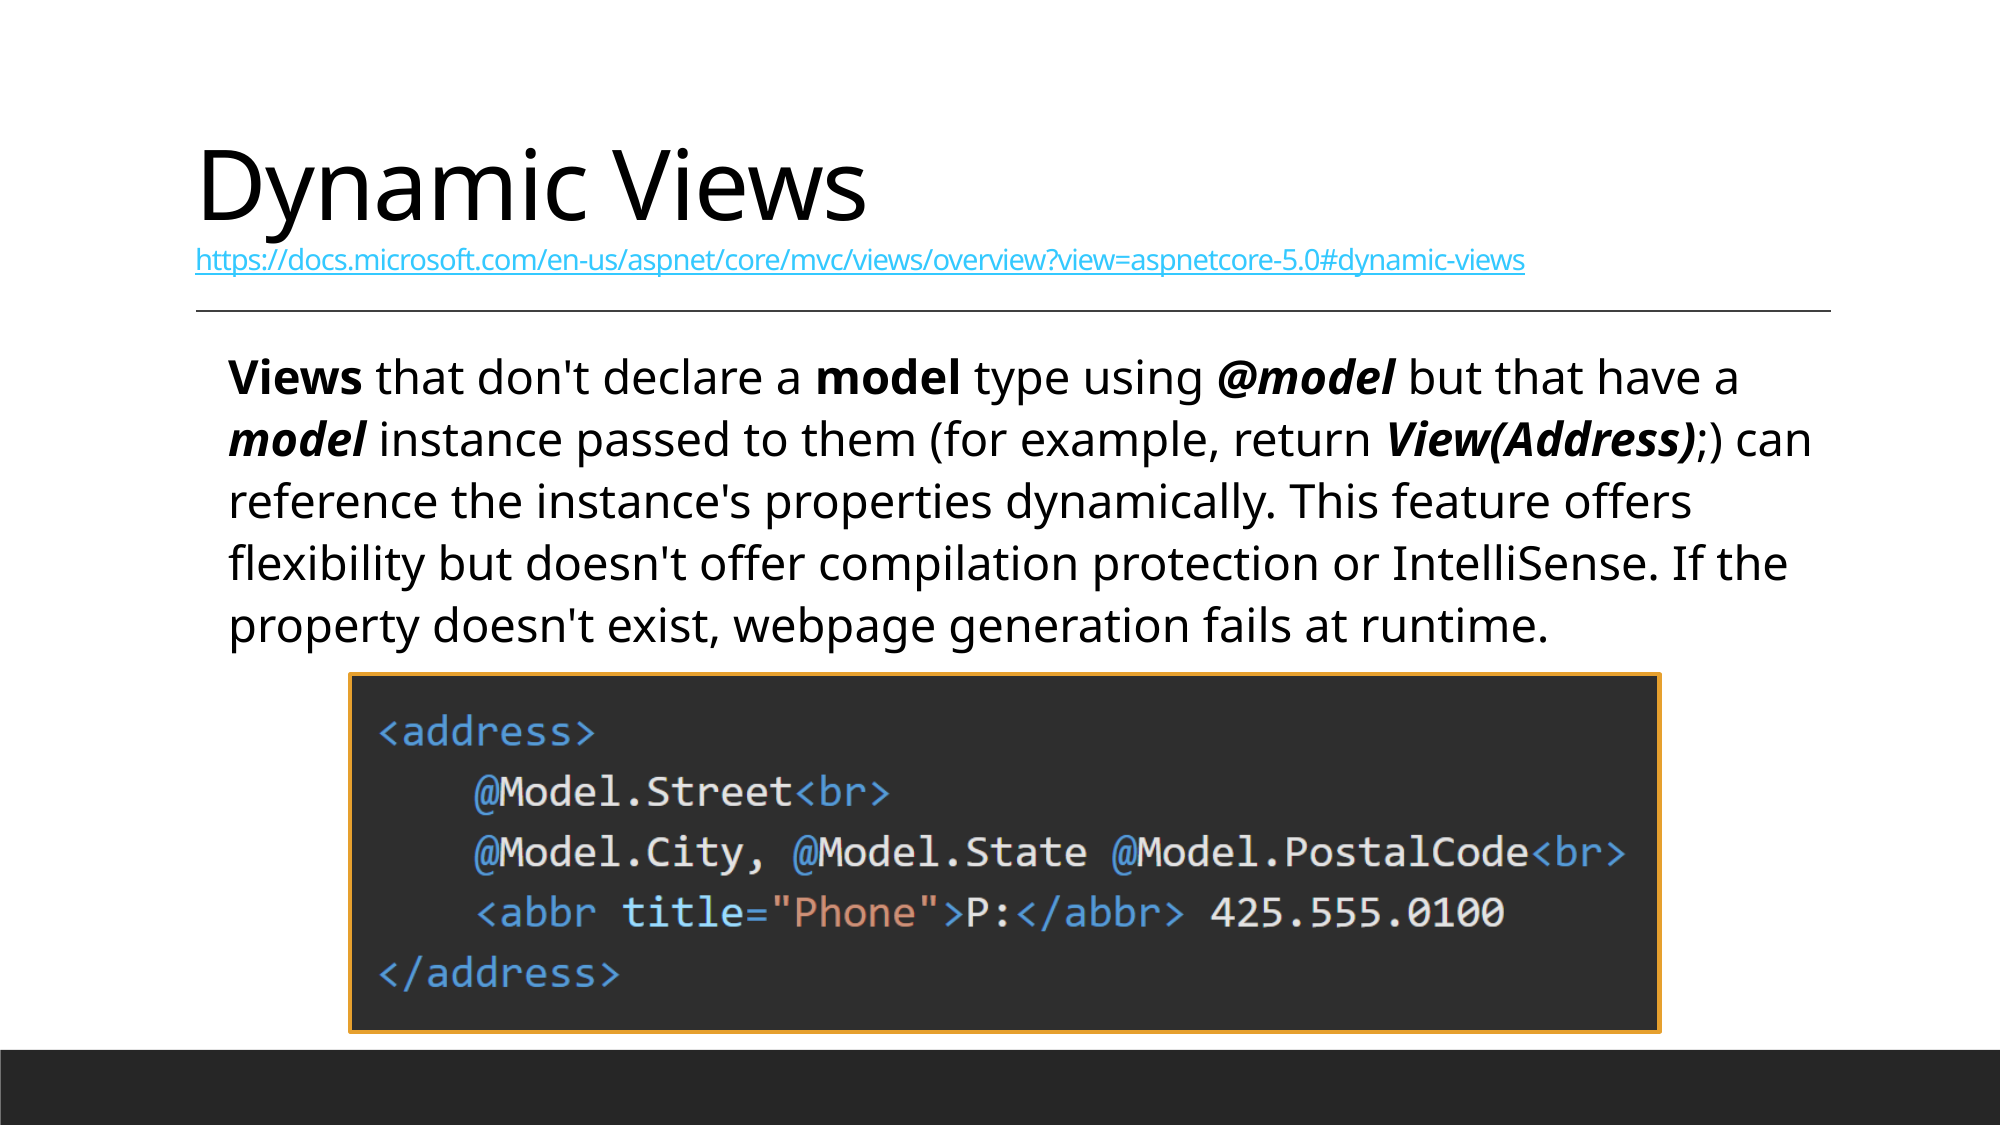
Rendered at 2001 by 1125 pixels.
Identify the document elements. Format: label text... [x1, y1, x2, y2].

picture [351, 675, 1658, 1031]
list Views that don't declare a model type using @model but that have a model instance passed to them (for example, return View(Address);) can reference the instance's properties dynamically. This feature offers flexibility but doesn't offer compilation protection or IntelliSense. If the property doesn't exist, webpage generation fails at runtime. [214, 311, 1830, 683]
title Dynamic Views https://docs.microsoft.com/en-us/aspnet/core/mvc/views/overview?view=aspnetcore-5.0#dynamic-views [180, 47, 1830, 285]
